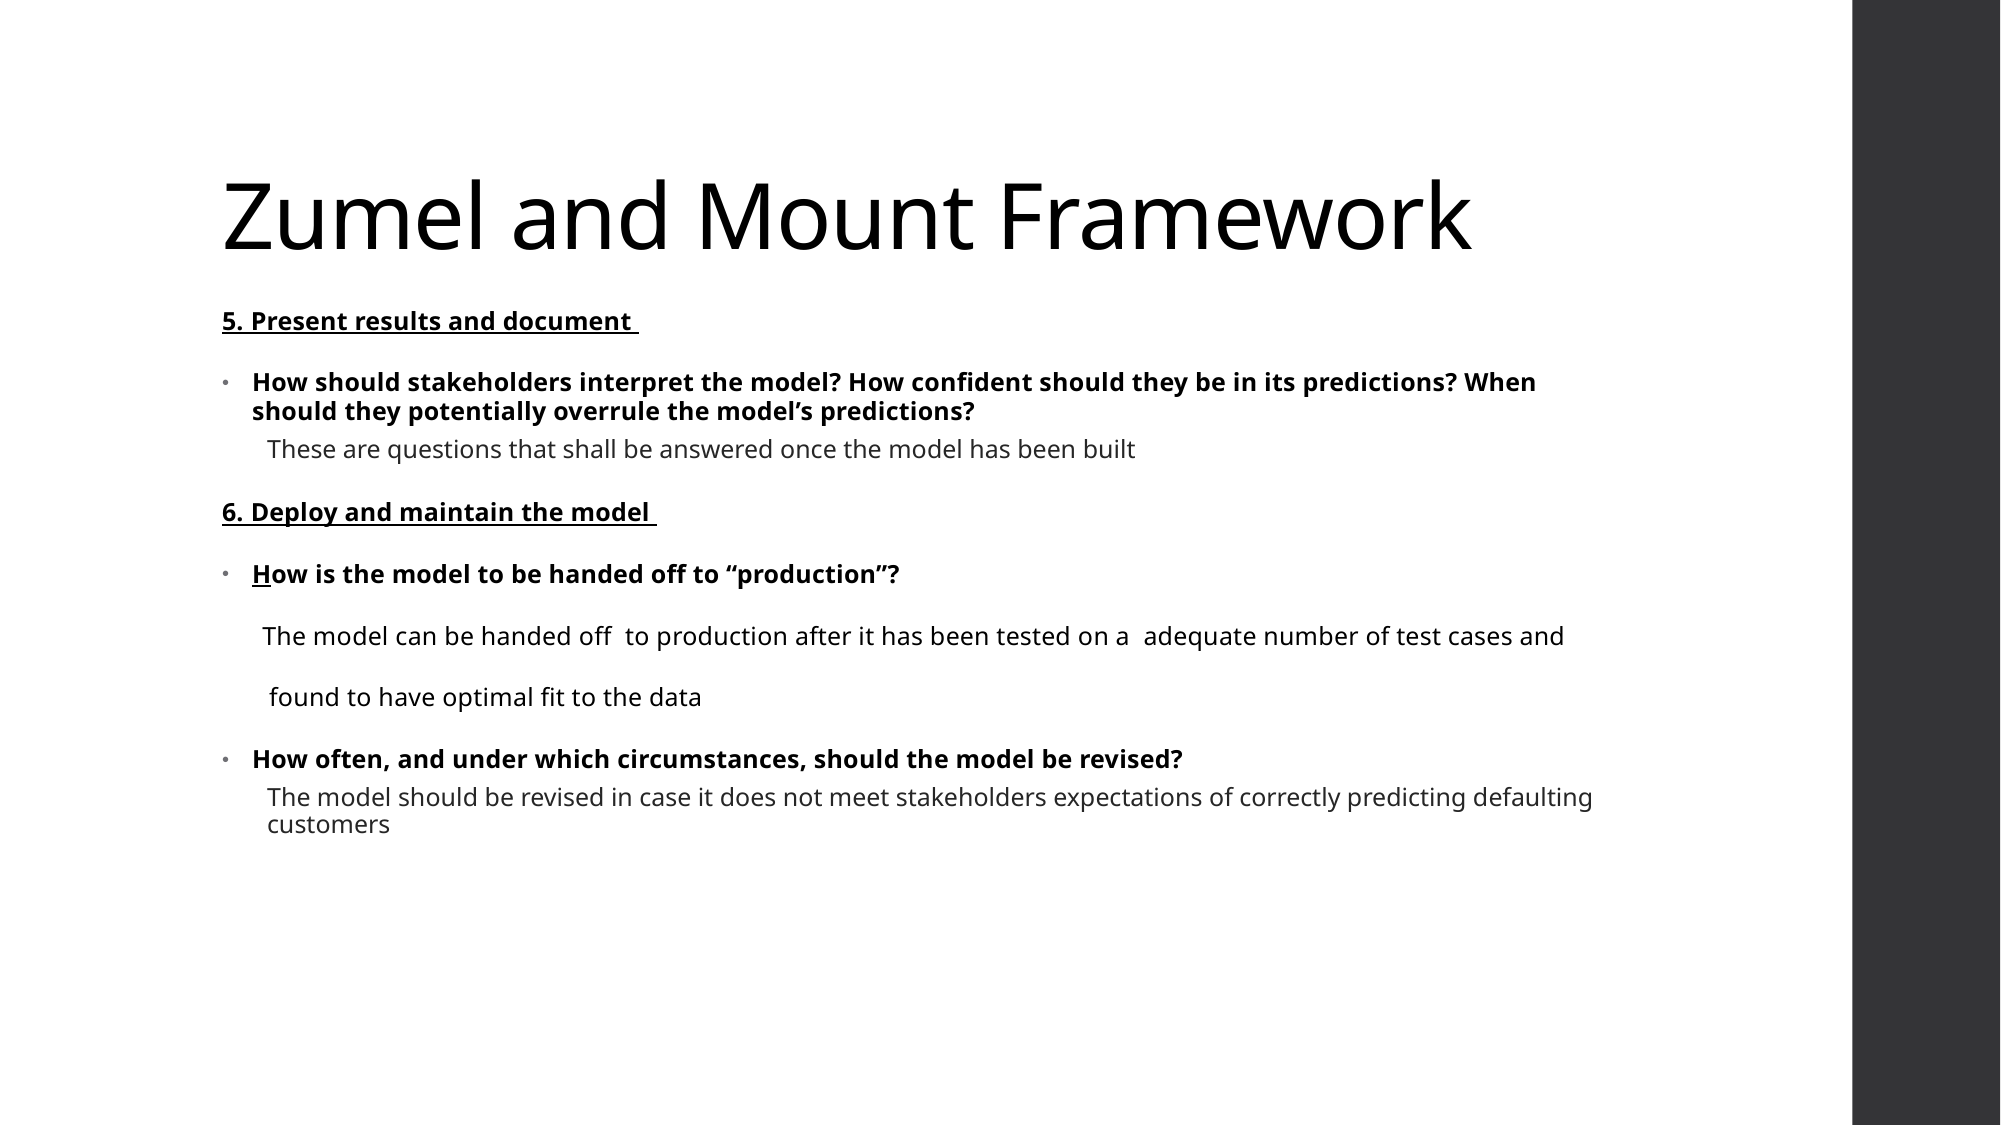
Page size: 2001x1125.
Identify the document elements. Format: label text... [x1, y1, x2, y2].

title Zumel and Mount Framework [206, 60, 1797, 278]
list 5. Present results and document How should stakeholders interpret the model? How confident should they be in its predictions? When should they potentially overrule the model’s predictions? These are questions that shall be answered once the model has been built 6. Deploy and maintain the model How is the model to be handed off to “production”? The model can be handed off to production after it has been tested on a adequate number of test cases and found to have optimal fit to the data How often, and under which circumstances, should the model be revised? The model should be revised in case it does not meet stakeholders expectations of correctly predicting defaulting customers [206, 299, 1617, 1014]
